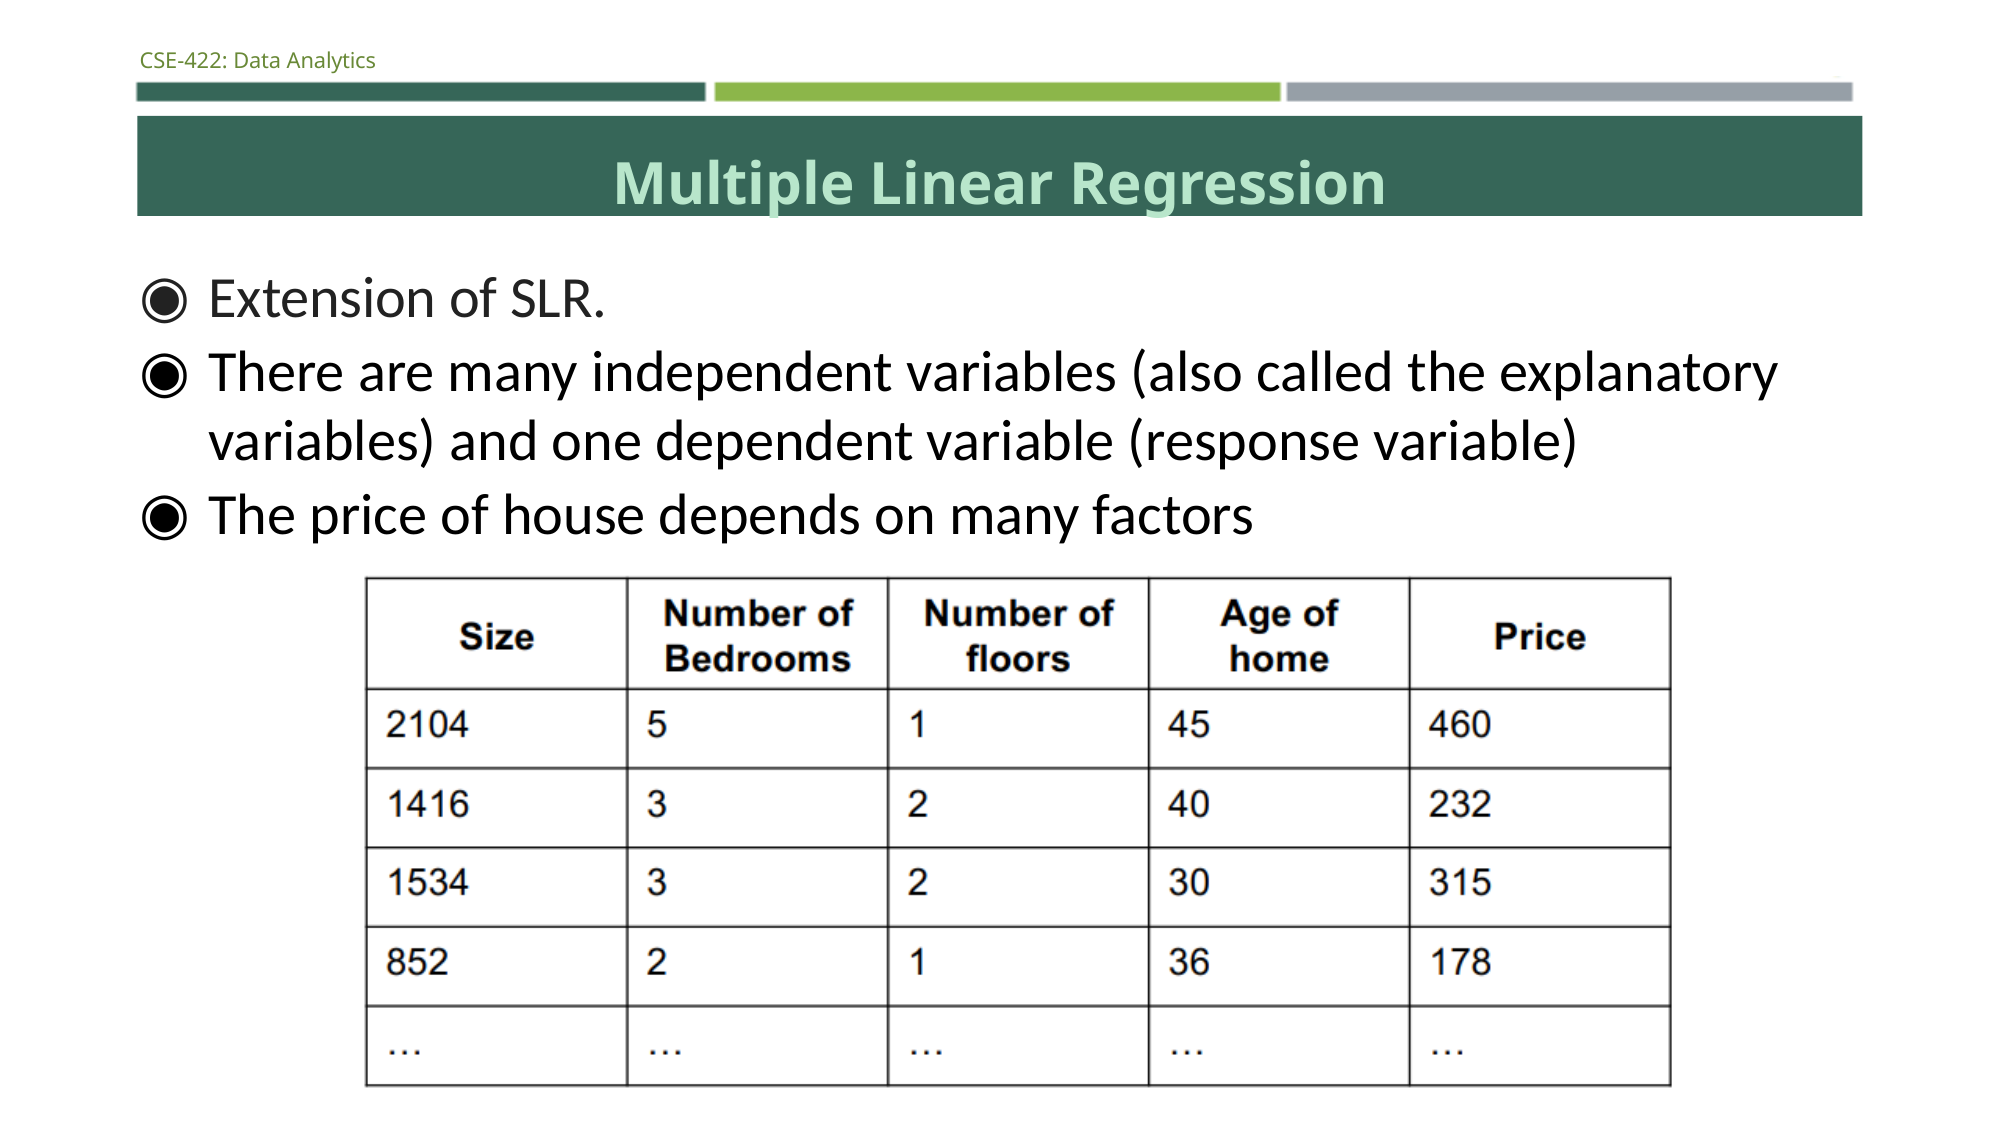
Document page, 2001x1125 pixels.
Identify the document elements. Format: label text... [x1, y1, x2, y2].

text_box Multiple Linear Regression [137, 115, 1863, 216]
picture [122, 76, 1863, 109]
text_box Extension of SLR. There are many independent variables (also called the explanatory variables) and one dependent variable (response variable) The price of house depends on many factors [137, 255, 1863, 547]
picture [357, 570, 1686, 1097]
text_box CSE-422: Data Analytics [137, 44, 824, 74]
